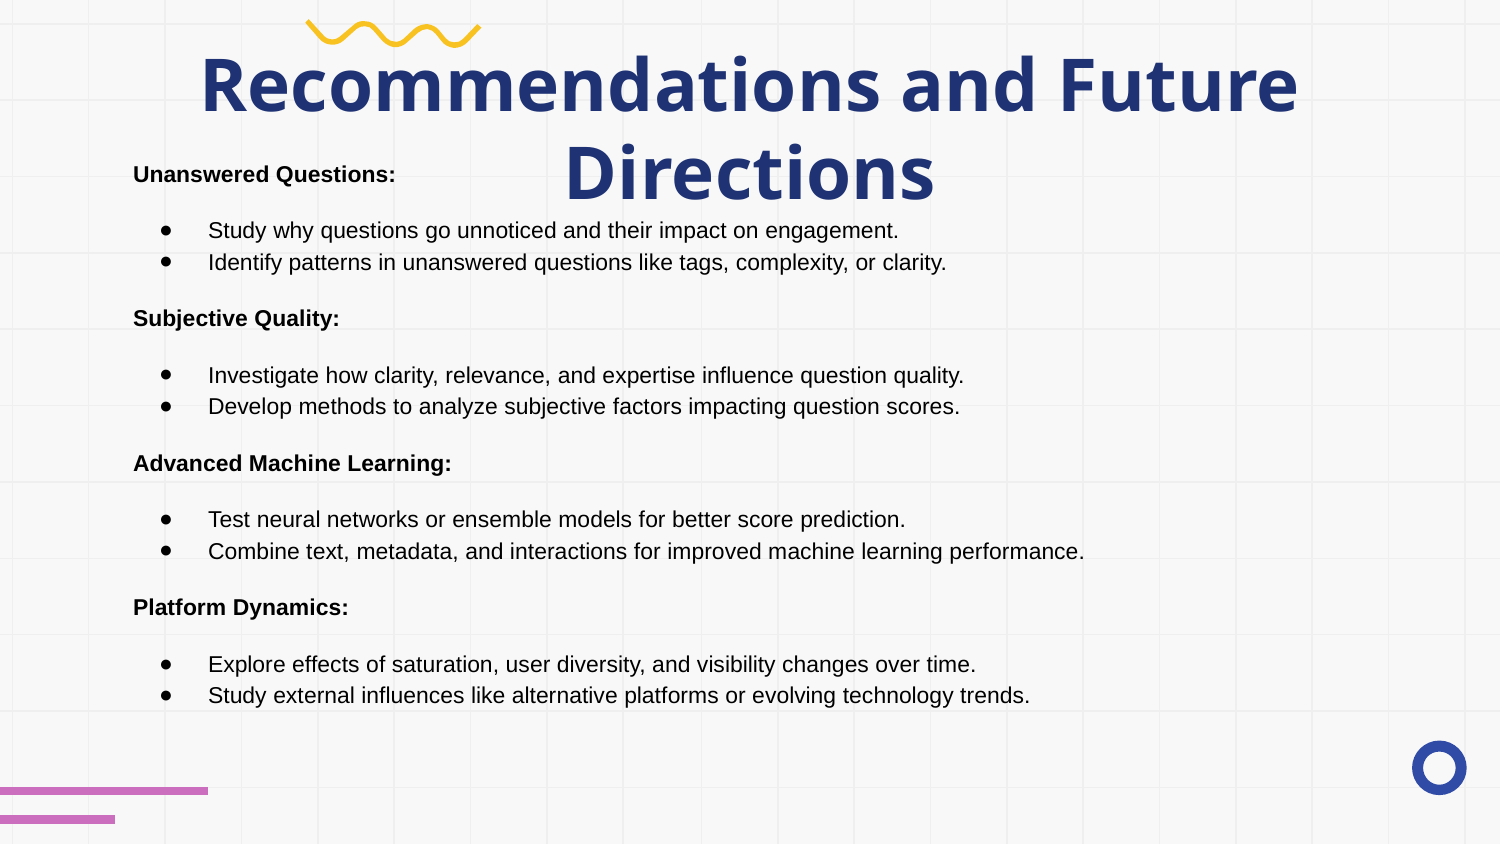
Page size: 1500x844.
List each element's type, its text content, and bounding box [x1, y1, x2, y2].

title Recommendations and Future Directions [118, 23, 1382, 118]
subtitle Unanswered Questions: Study why questions go unnoticed and their impact on engagement. Identify patterns in unanswered questions like tags, complexity, or clarity. Subjective Quality: Investigate how clarity, relevance, and expertise influence question quality. Develop methods to analyze subjective factors impacting question scores. Advanced Machine Learning: Test neural networks or ensemble models for better score prediction. Combine text, metadata, and interactions for improved machine learning performance. Platform Dynamics: Explore effects of saturation, user diversity, and visibility changes over time. Study external influences like alternative platforms or evolving technology trends. [118, 140, 1382, 809]
